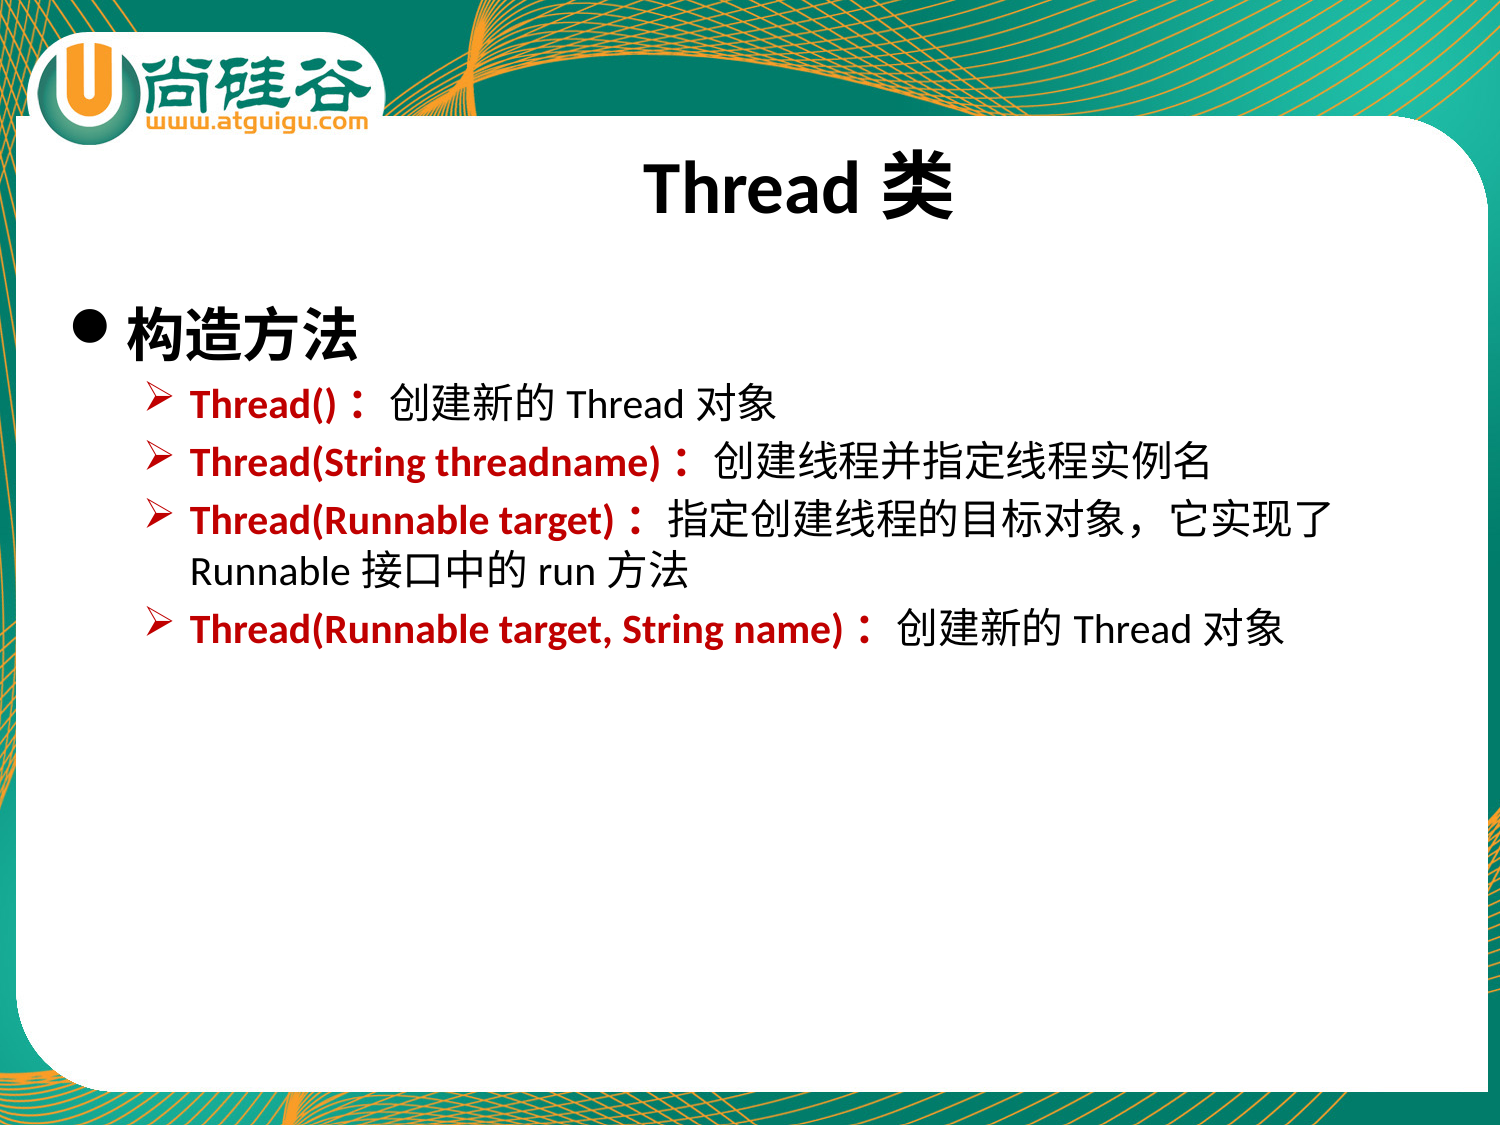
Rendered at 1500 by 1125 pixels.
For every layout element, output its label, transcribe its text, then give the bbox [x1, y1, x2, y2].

list 构造方法 Thread()：创建新的Thread对象 Thread(String threadname)：创建线程并指定线程实例名 Thread(Runnable target)：指定创建线程的目标对象，它实现了Runnable接口中的run方法 Thread(Runnable target, String name)：创建新的Thread对象 [53, 290, 1459, 846]
picture [0, 0, 1500, 1125]
title Thread类 [371, 113, 1228, 254]
